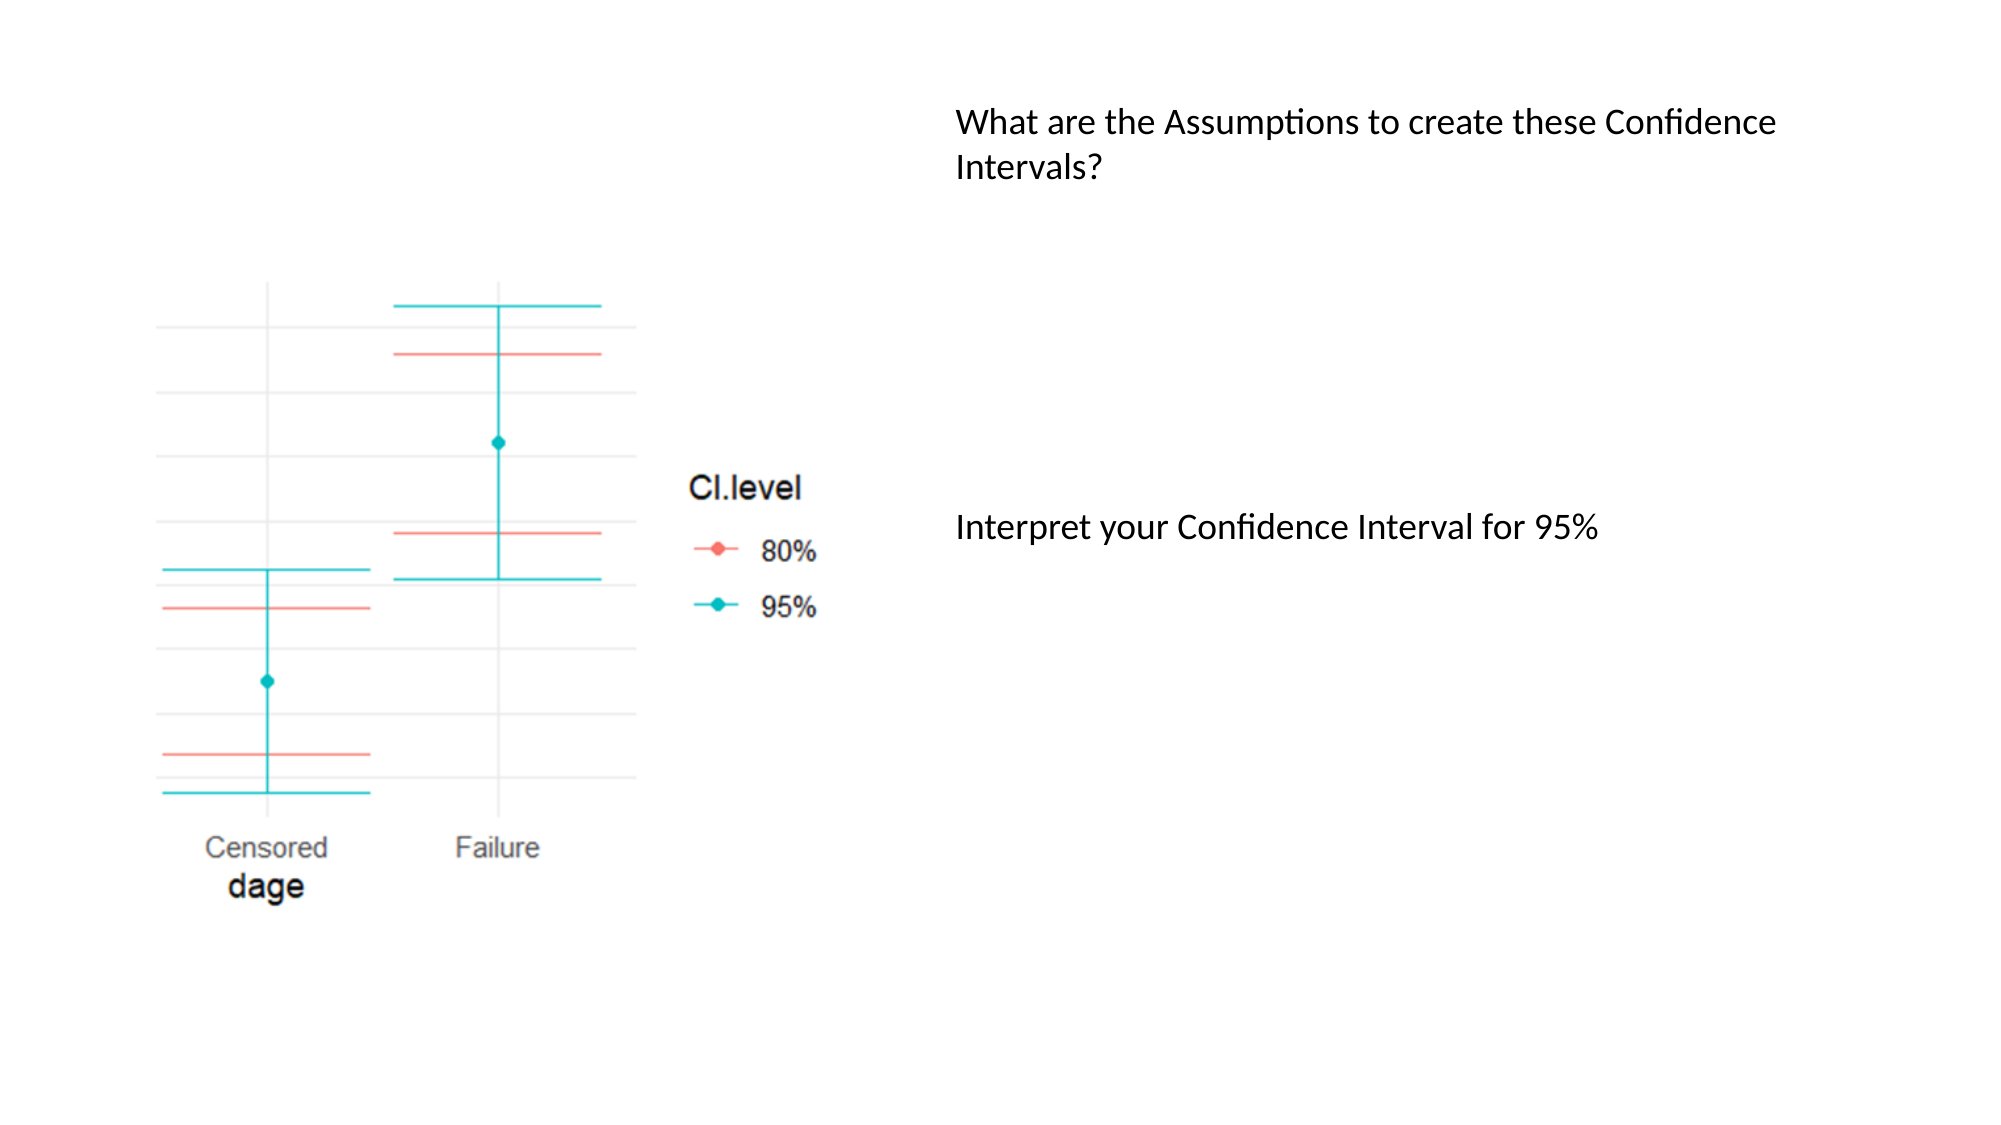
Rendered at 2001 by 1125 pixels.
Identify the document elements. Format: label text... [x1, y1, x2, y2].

text_box What are the Assumptions to create these Confidence Intervals? Interpret your Confidence Interval for 95% [940, 89, 1859, 735]
picture [155, 265, 854, 923]
